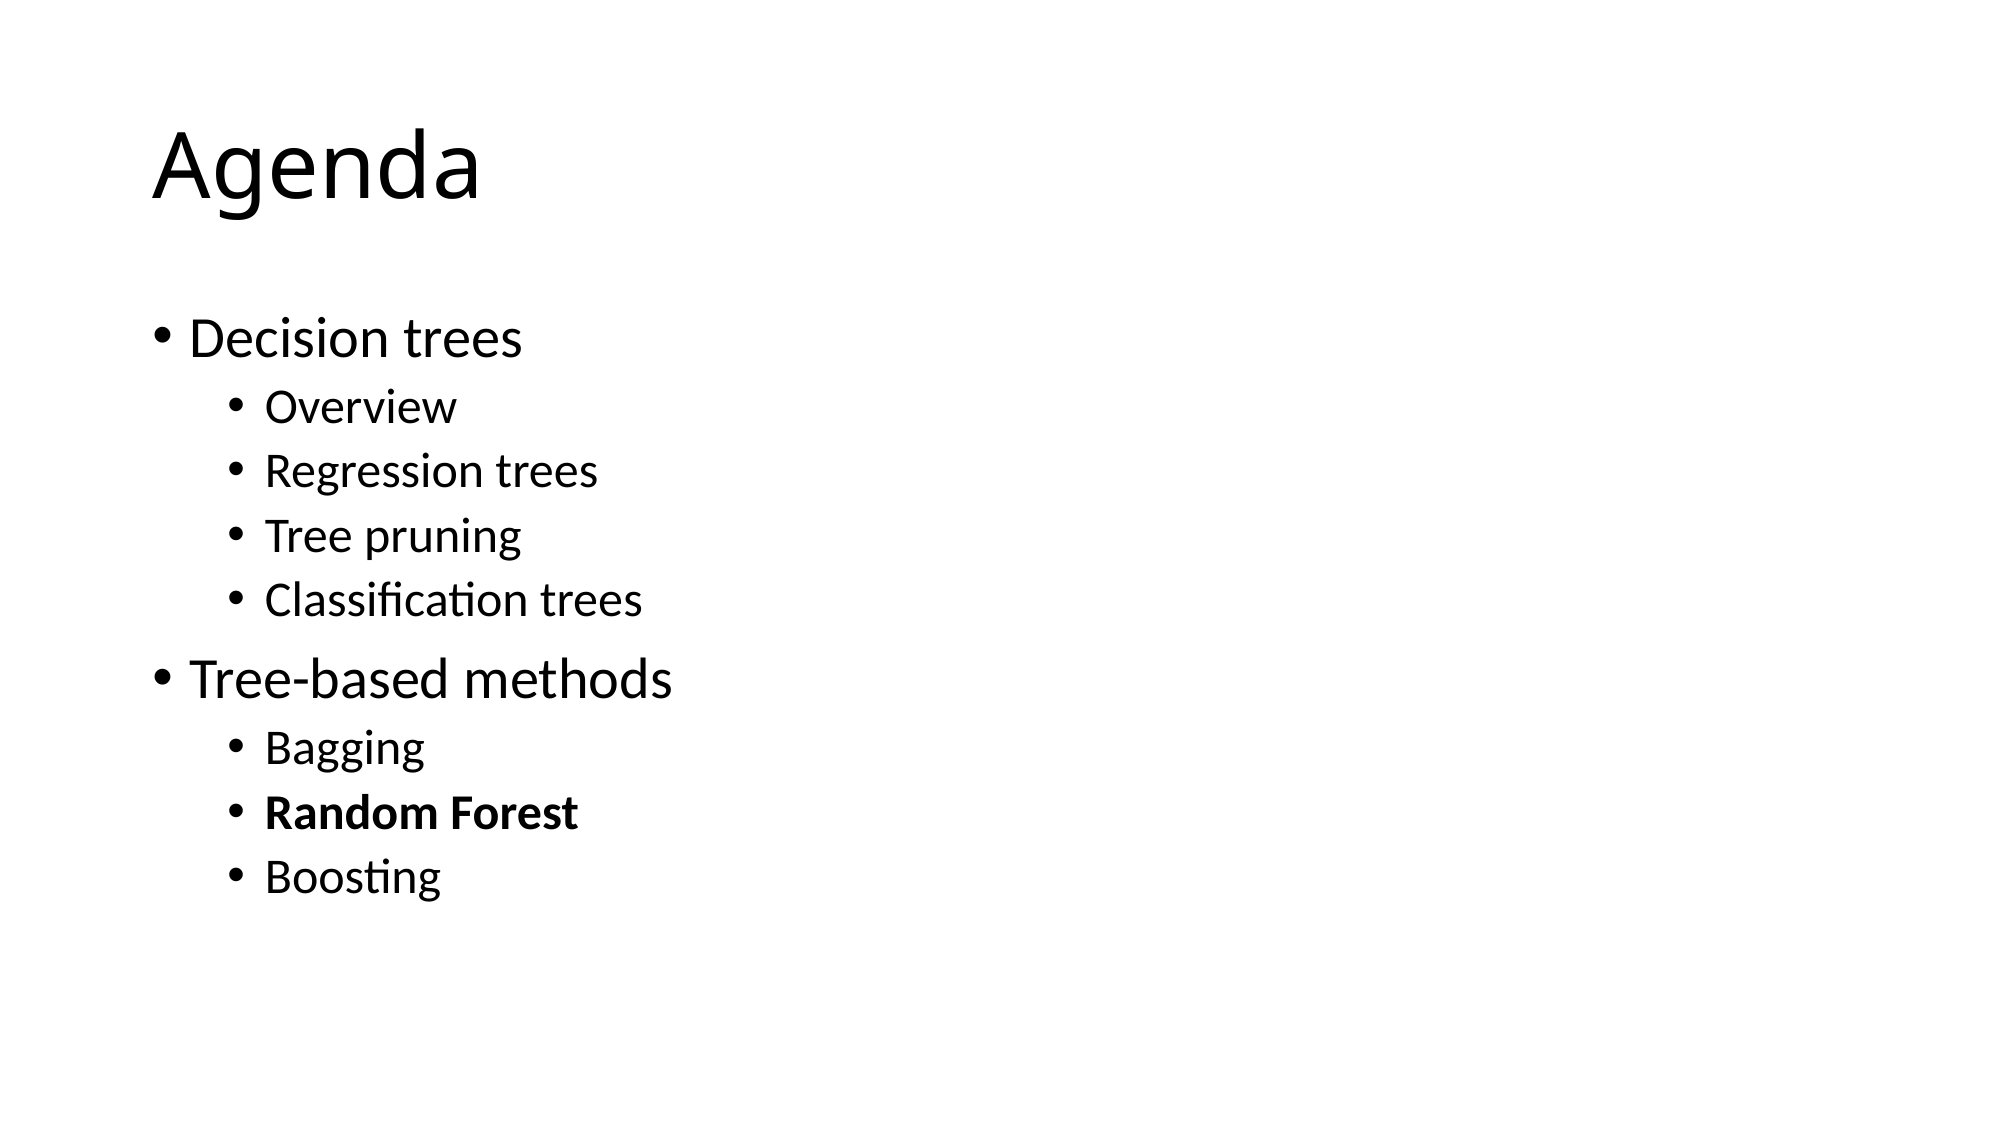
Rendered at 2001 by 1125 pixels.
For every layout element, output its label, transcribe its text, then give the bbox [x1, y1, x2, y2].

title Agenda [137, 59, 1863, 278]
list Decision trees Overview Regression trees Tree pruning Classification trees Tree-based methods Bagging Random Forest Boosting [137, 299, 1863, 1014]
